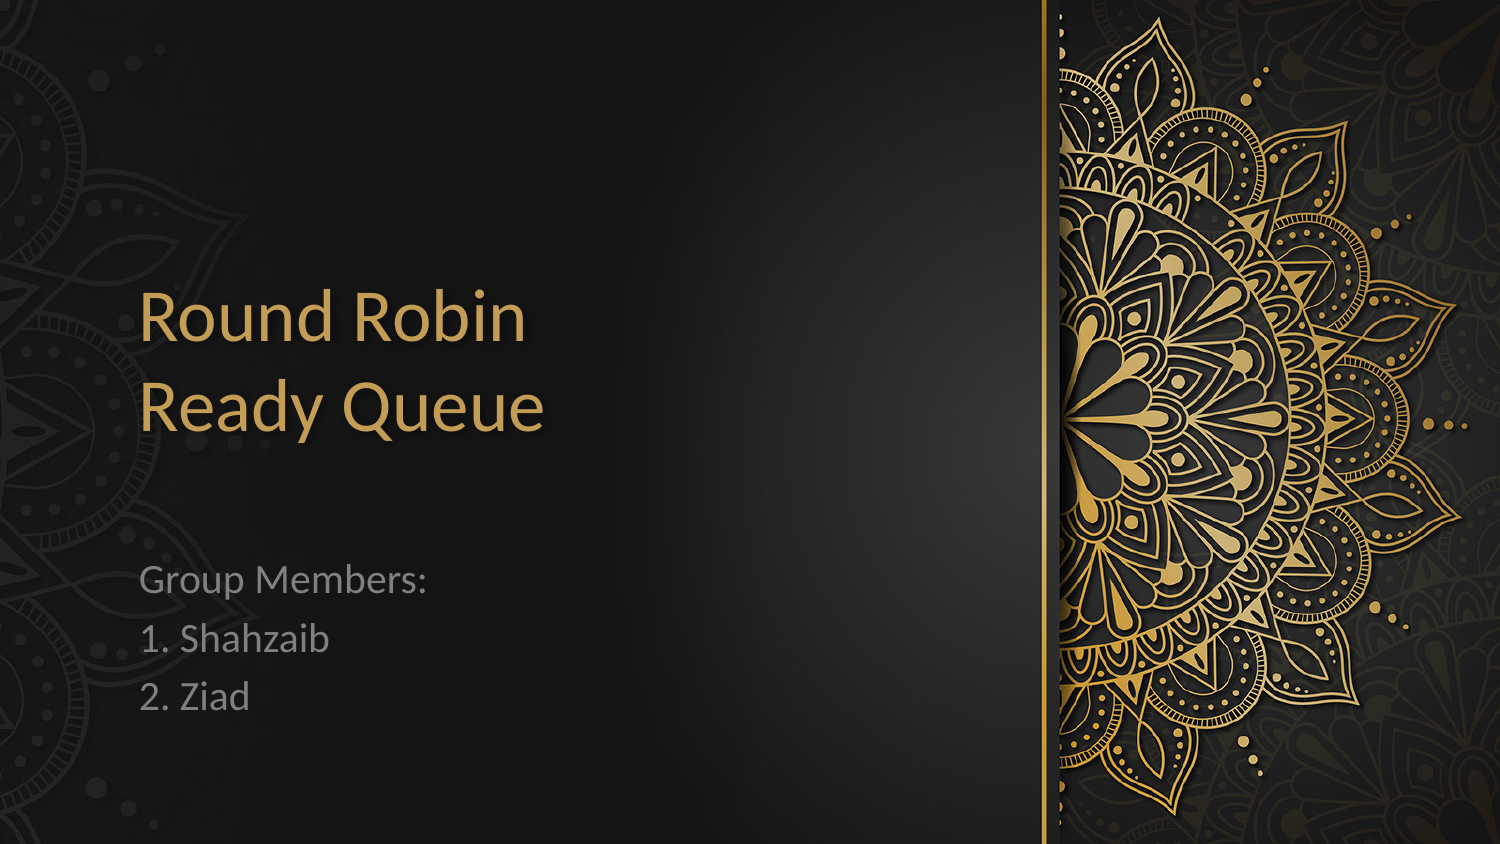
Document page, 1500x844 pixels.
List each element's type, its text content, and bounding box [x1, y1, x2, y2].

subtitle Group Members: 1. Shahzaib 2. Ziad [123, 544, 1401, 651]
title Round Robin Ready Queue [123, 221, 1401, 491]
picture [0, 0, 1500, 844]
